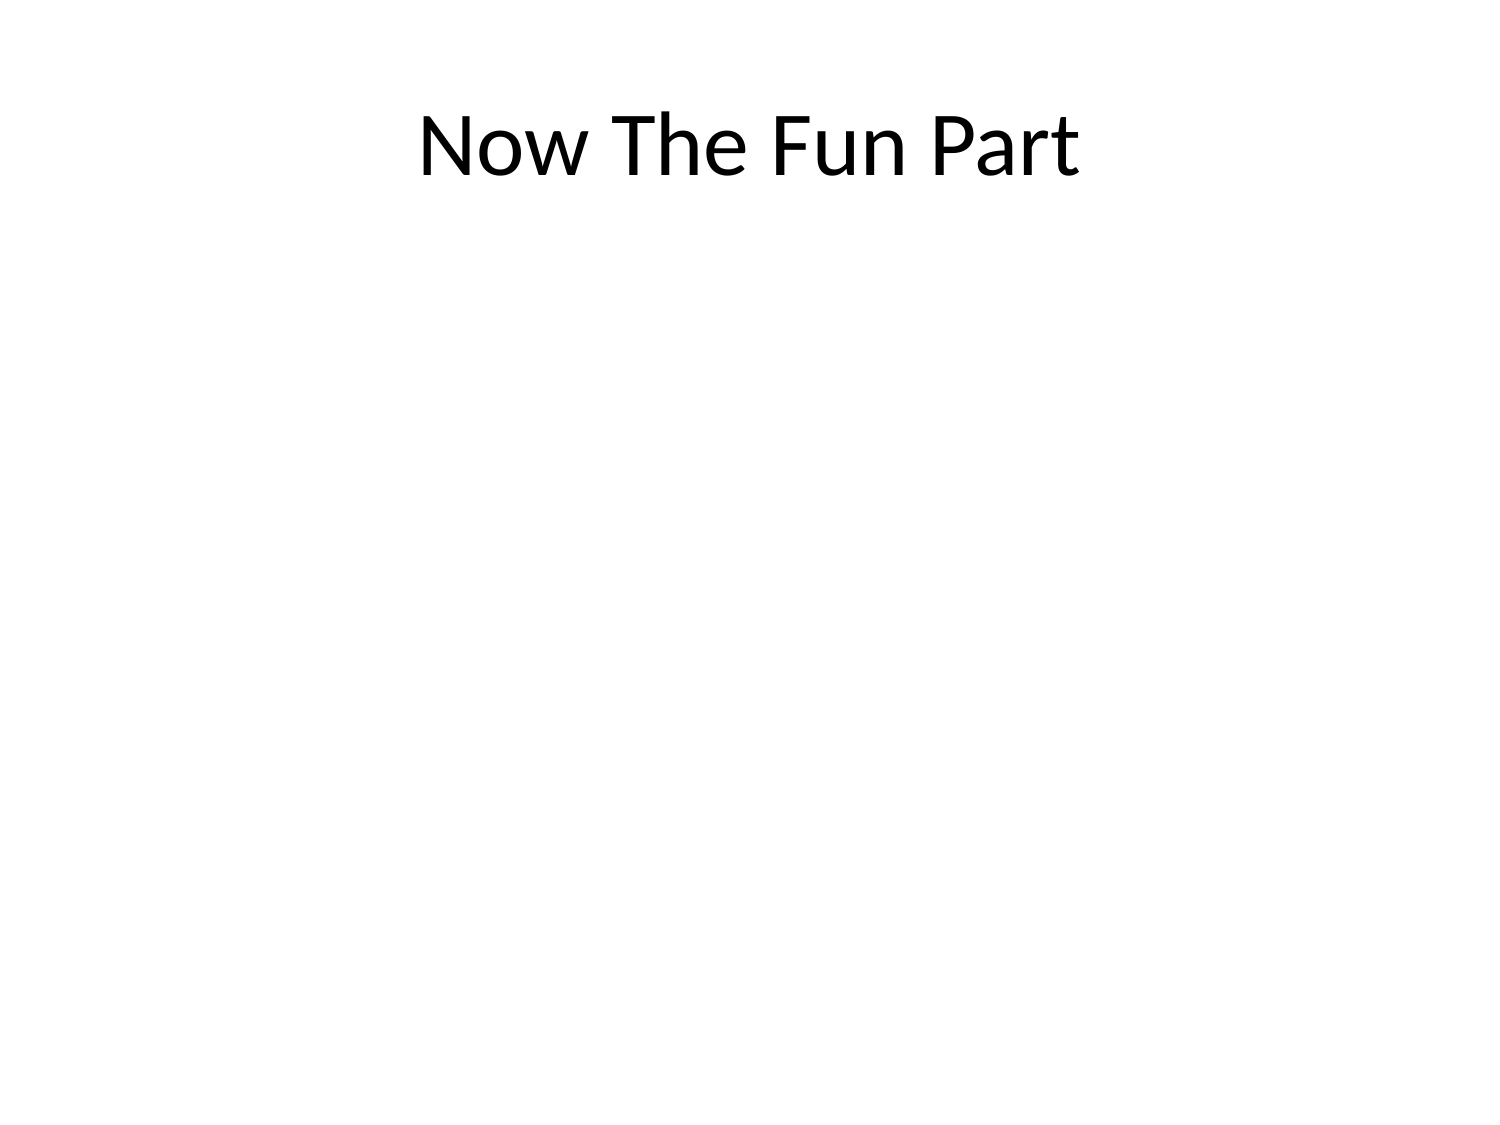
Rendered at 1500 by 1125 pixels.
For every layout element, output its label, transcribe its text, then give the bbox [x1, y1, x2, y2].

title Now The Fun Part [75, 45, 1425, 233]
